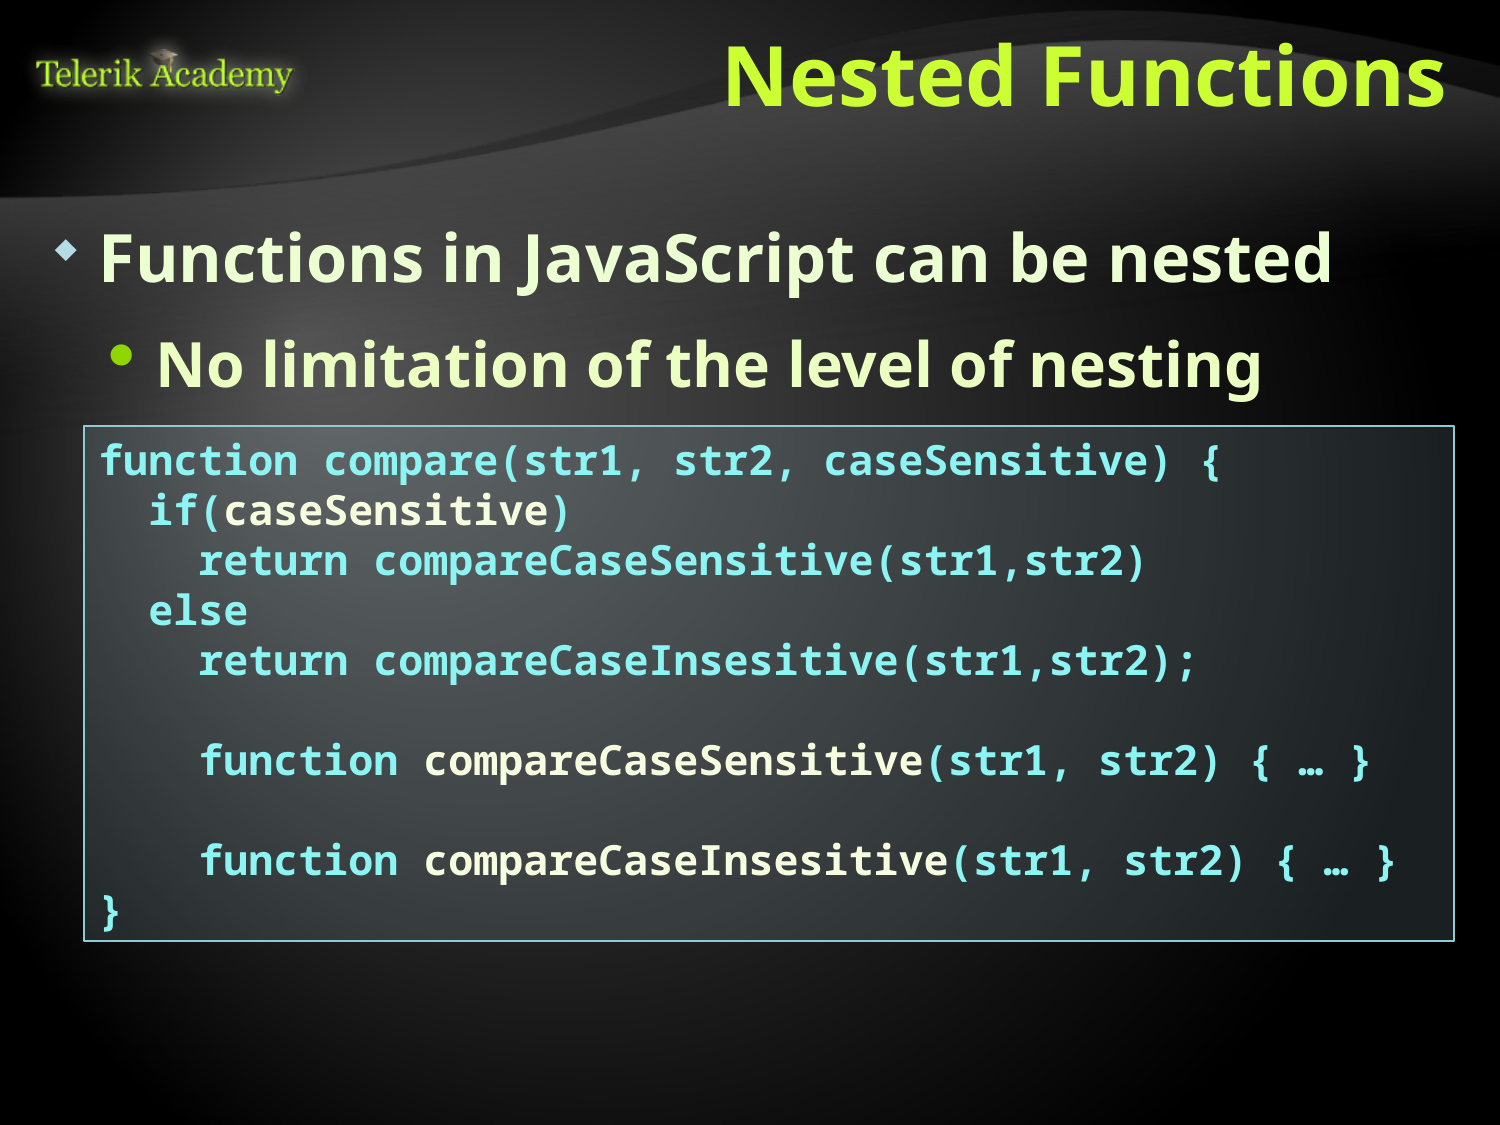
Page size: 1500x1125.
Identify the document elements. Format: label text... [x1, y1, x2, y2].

list Functions in JavaScript can be nested No limitation of the level of nesting [37, 204, 1463, 413]
picture [0, 0, 1500, 1125]
text_box ﻿function compare(str1, str2, caseSensitive) { if(caseSensitive) return compareCaseSensitive(str1,str2) else return compareCaseInsesitive(str1,str2); function compareCaseSensitive(str1, str2) { … } function compareCaseInsesitive(str1, str2) { … } } [83, 426, 1454, 942]
title Nested Functions [300, 12, 1463, 150]
